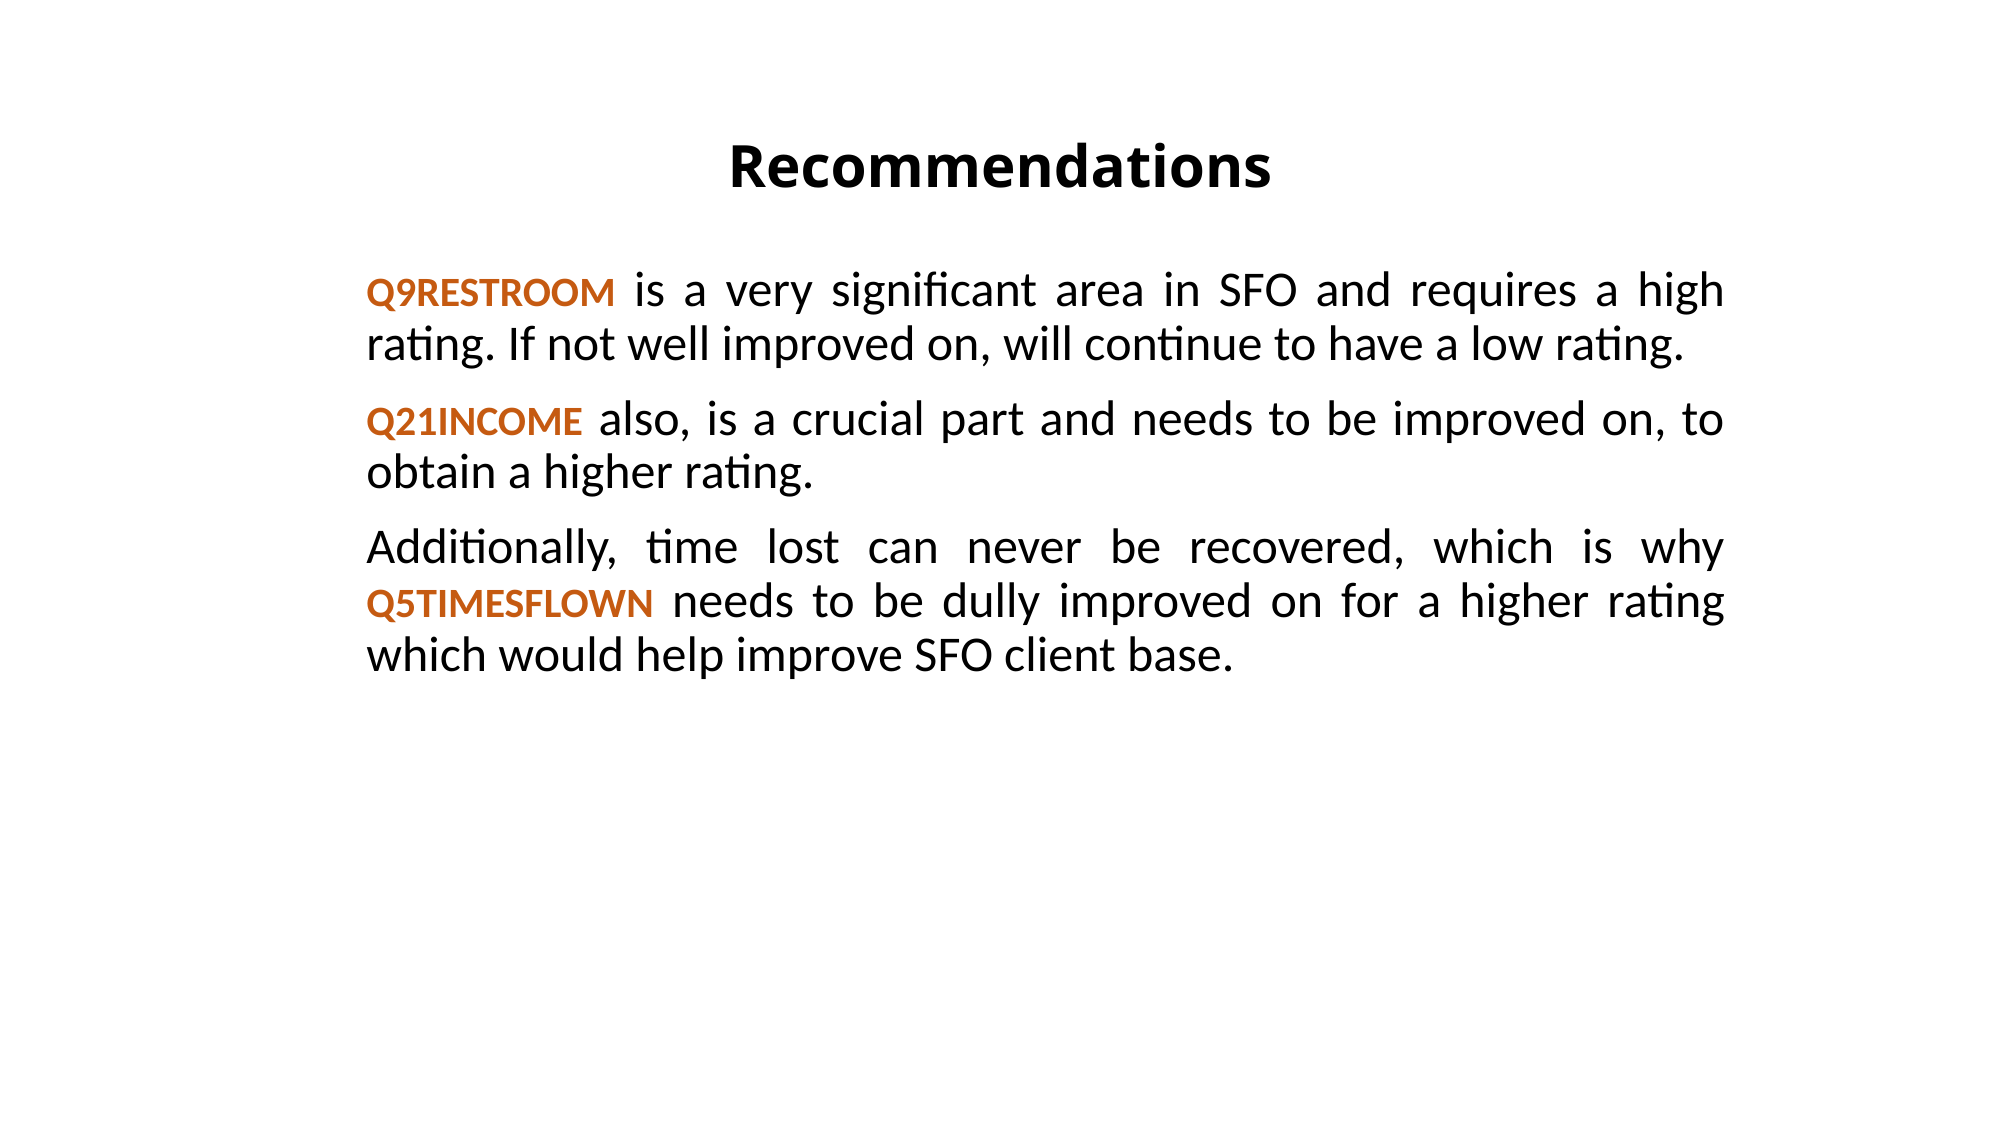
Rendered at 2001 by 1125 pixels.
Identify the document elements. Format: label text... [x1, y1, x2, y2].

list Q9RESTROOM is a very significant area in SFO and requires a high rating. If not well improved on, will continue to have a low rating. Q21INCOME also, is a crucial part and needs to be improved on, to obtain a higher rating. Additionally, time lost can never be recovered, which is why Q5TIMESFLOWN needs to be dully improved on for a higher rating which would help improve SFO client base. [351, 255, 1741, 970]
title Recommendations [137, 59, 1863, 278]
